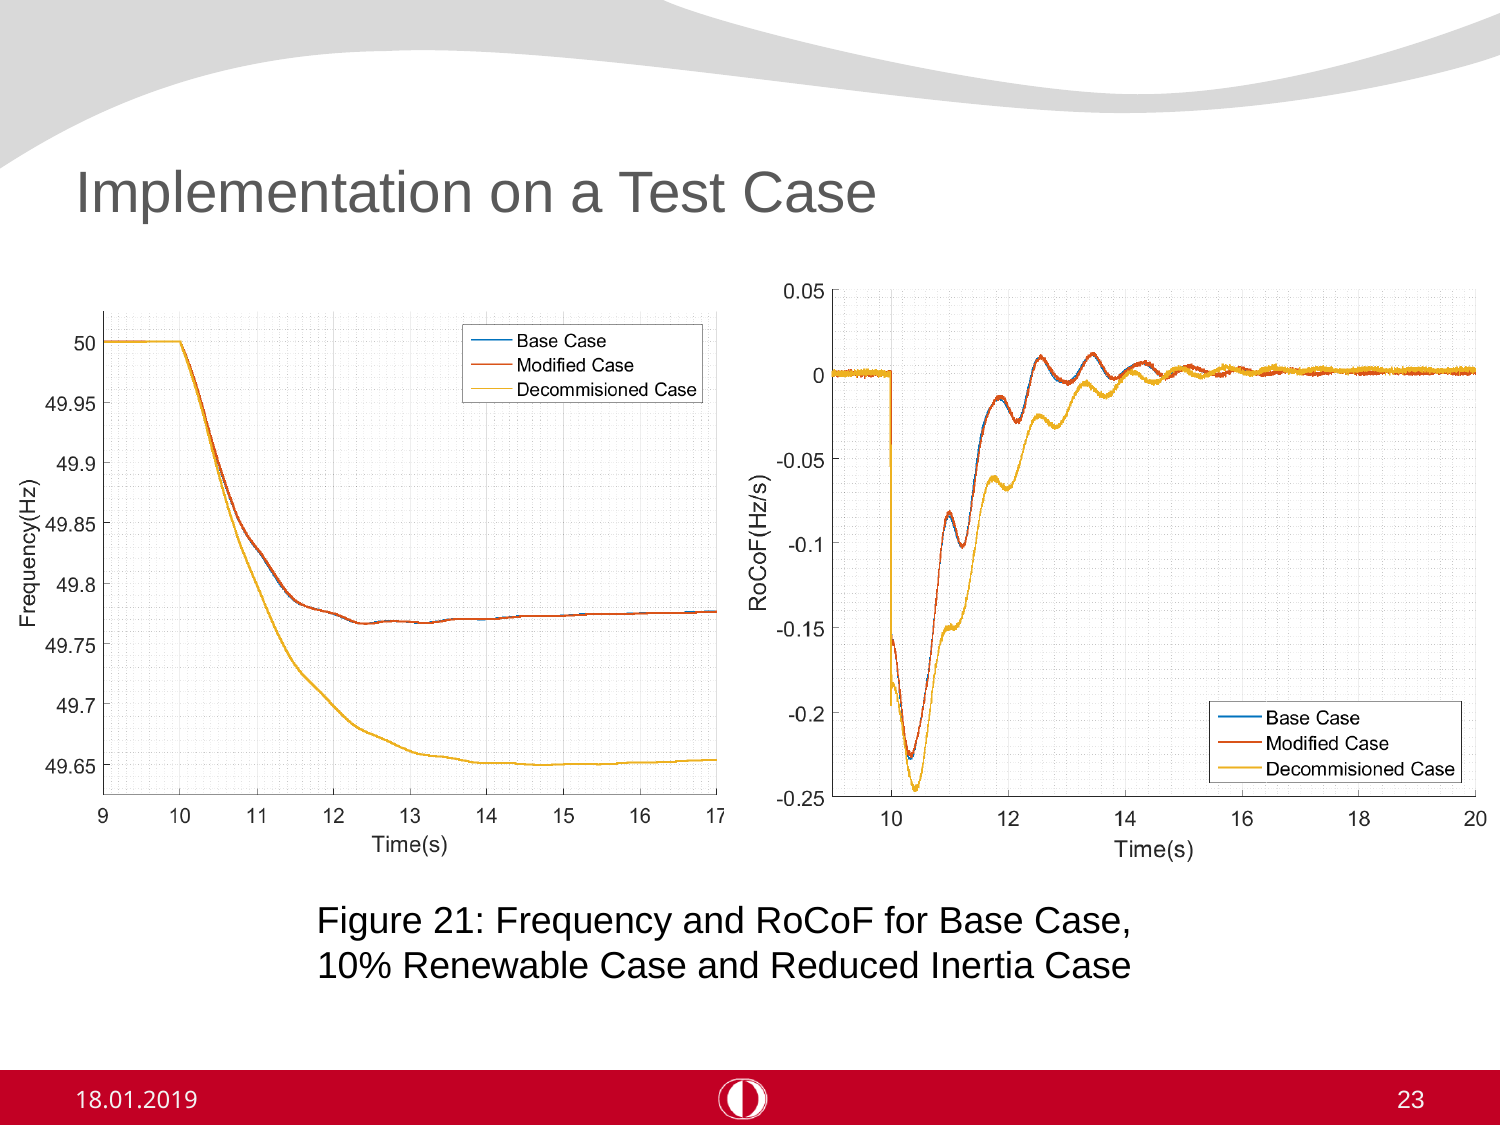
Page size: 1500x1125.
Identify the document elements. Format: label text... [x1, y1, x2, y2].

picture [713, 1078, 781, 1122]
title Implementation on a Test Case [75, 55, 1425, 224]
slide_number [75, 1070, 732, 1114]
slide_number 23 [1330, 1070, 1425, 1114]
text_box Figure 21: Frequency and RoCoF for Base Case, 10% Renewable Case and Reduced Inertia Case [274, 888, 1175, 994]
picture [724, 243, 1500, 866]
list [0, 266, 717, 861]
